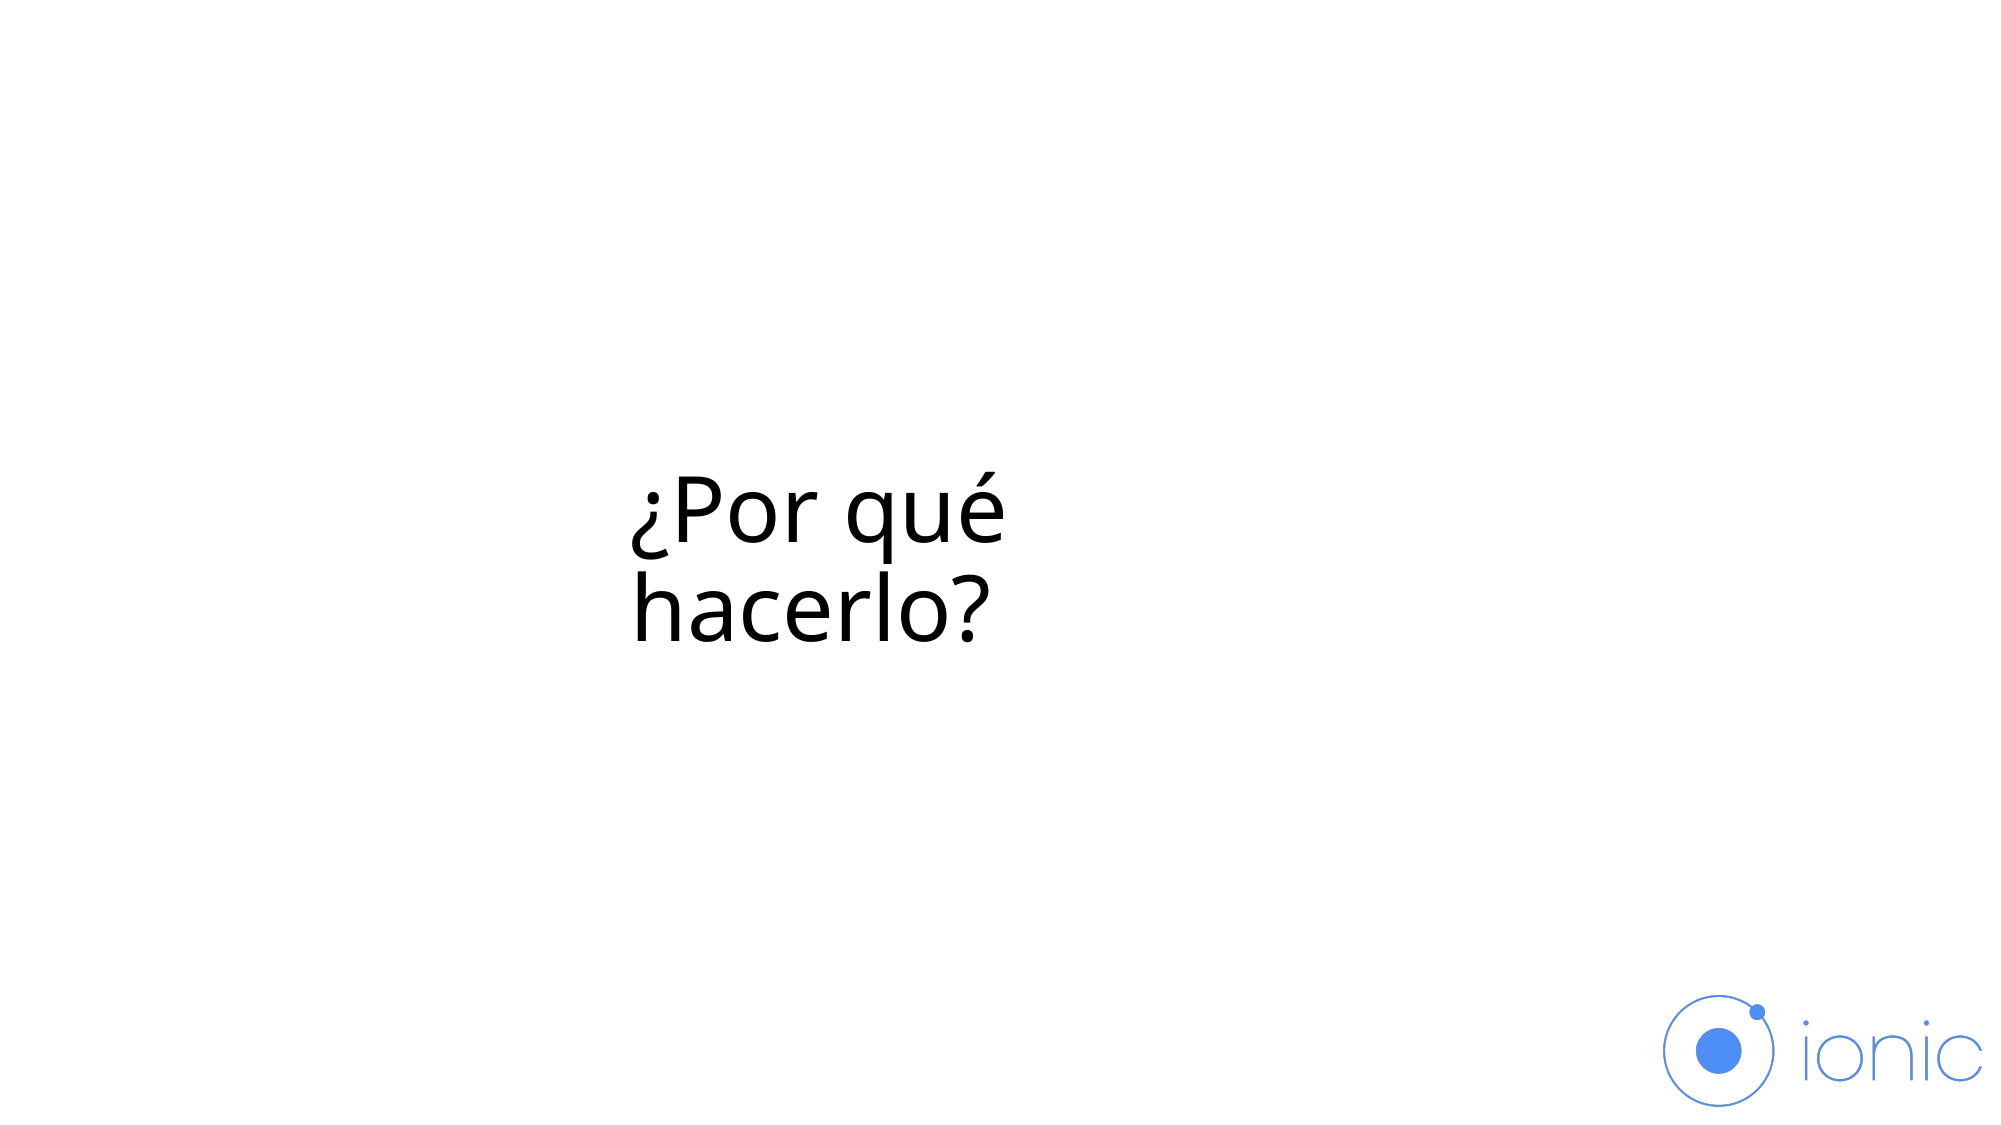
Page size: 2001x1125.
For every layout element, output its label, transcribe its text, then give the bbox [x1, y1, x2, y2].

title ¿Por qué hacerlo? [615, 453, 1385, 672]
picture [1663, 995, 1982, 1107]
